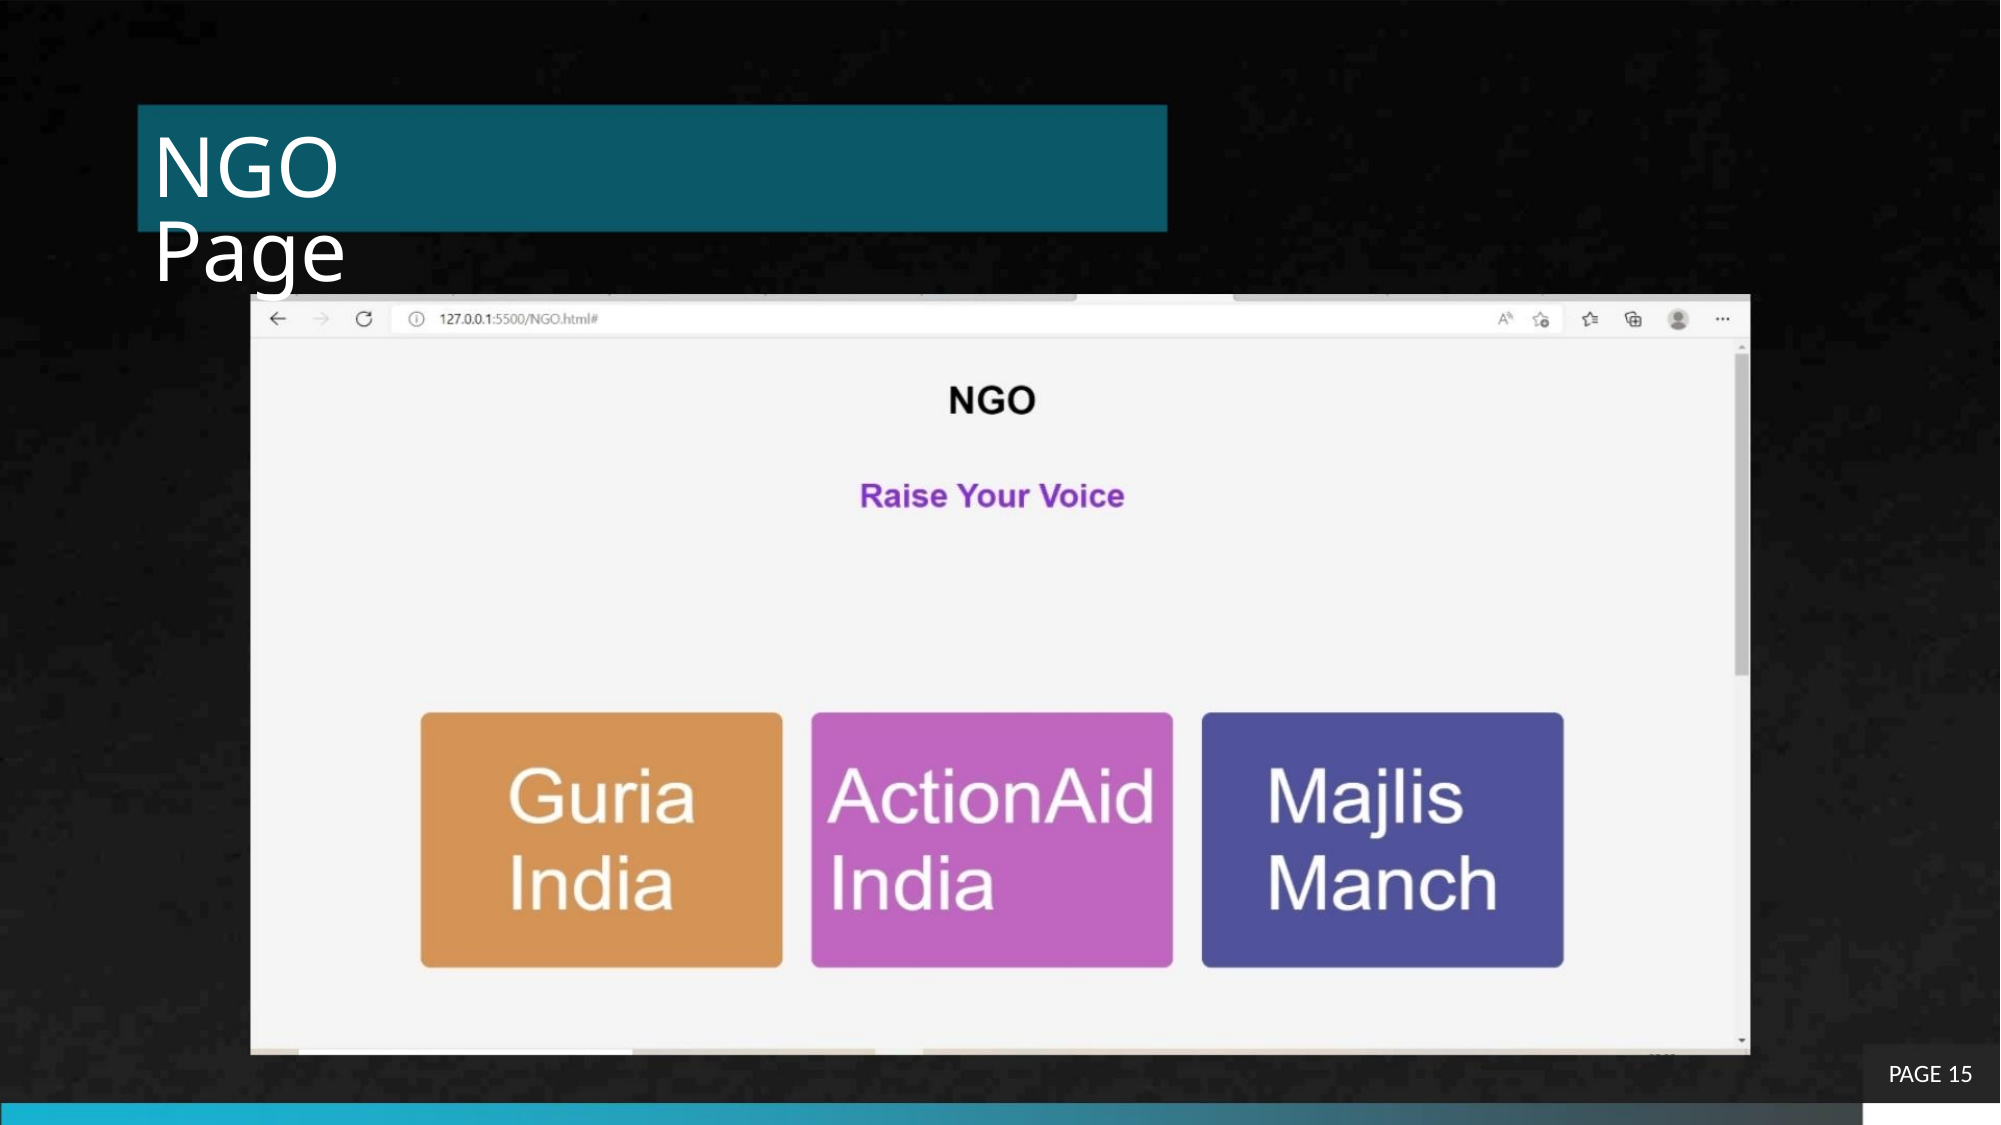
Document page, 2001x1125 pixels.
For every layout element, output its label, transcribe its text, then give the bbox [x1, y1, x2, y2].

text_box NGO Page [152, 131, 518, 298]
text_box [0, 0, 2000, 1125]
text_box PAGE 15 [1888, 1062, 1999, 1088]
